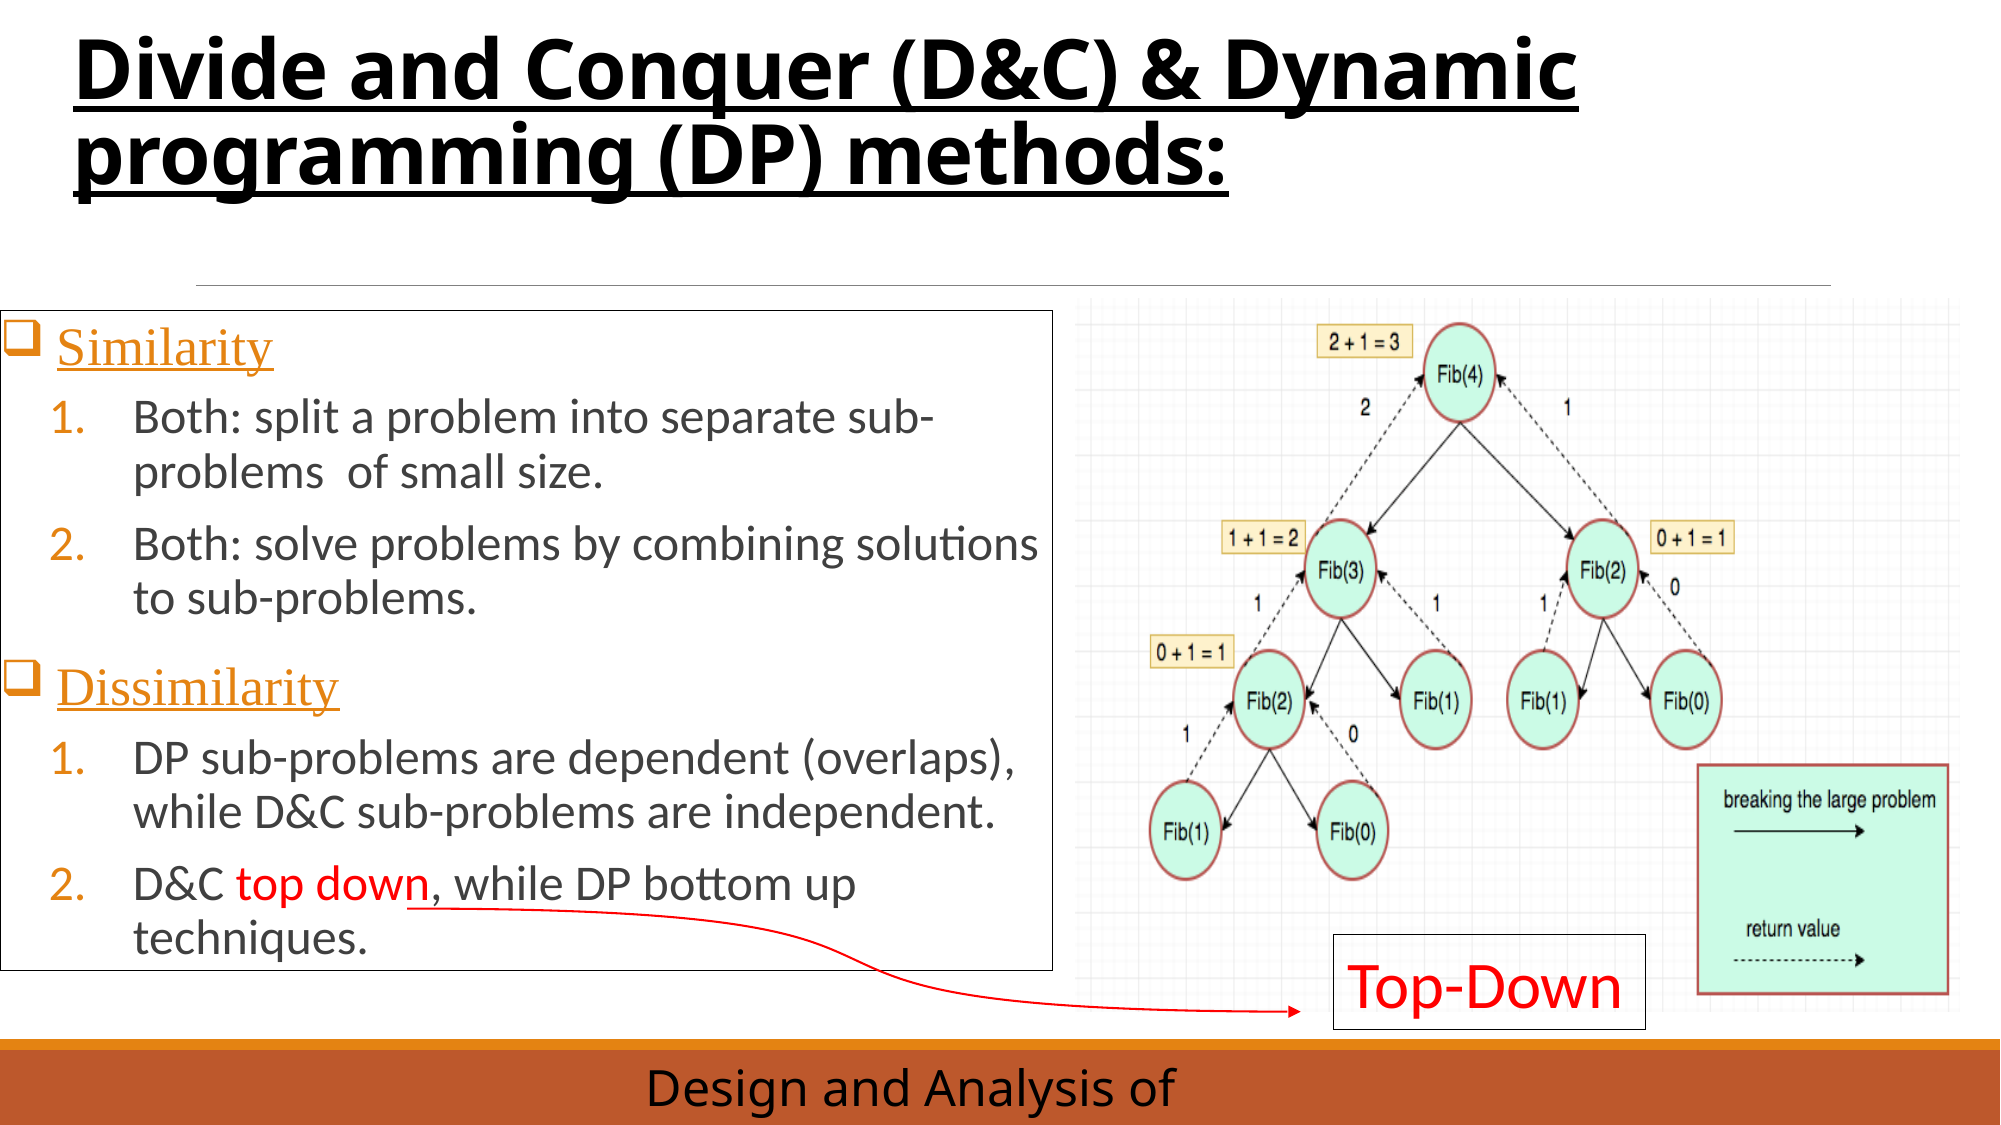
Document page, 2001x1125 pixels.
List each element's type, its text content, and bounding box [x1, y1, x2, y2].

text_box Top-Down [1333, 1020, 1646, 1030]
text_box Design and Analysis of Algorithms [631, 1049, 1379, 1125]
list Similarity Both: split a problem into separate sub-problems of small size. Both: solve problems by combining solutions to sub-problems. Dissimilarity DP sub-problems are dependent (overlaps), while D&C sub-problems are independent. D&C top down, while DP bottom up techniques. [0, 310, 1053, 971]
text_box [406, 908, 1302, 1013]
picture [1075, 297, 1960, 1013]
title Divide and Conquer (D&C) & Dynamic programming (DP) methods: [57, 71, 1983, 310]
